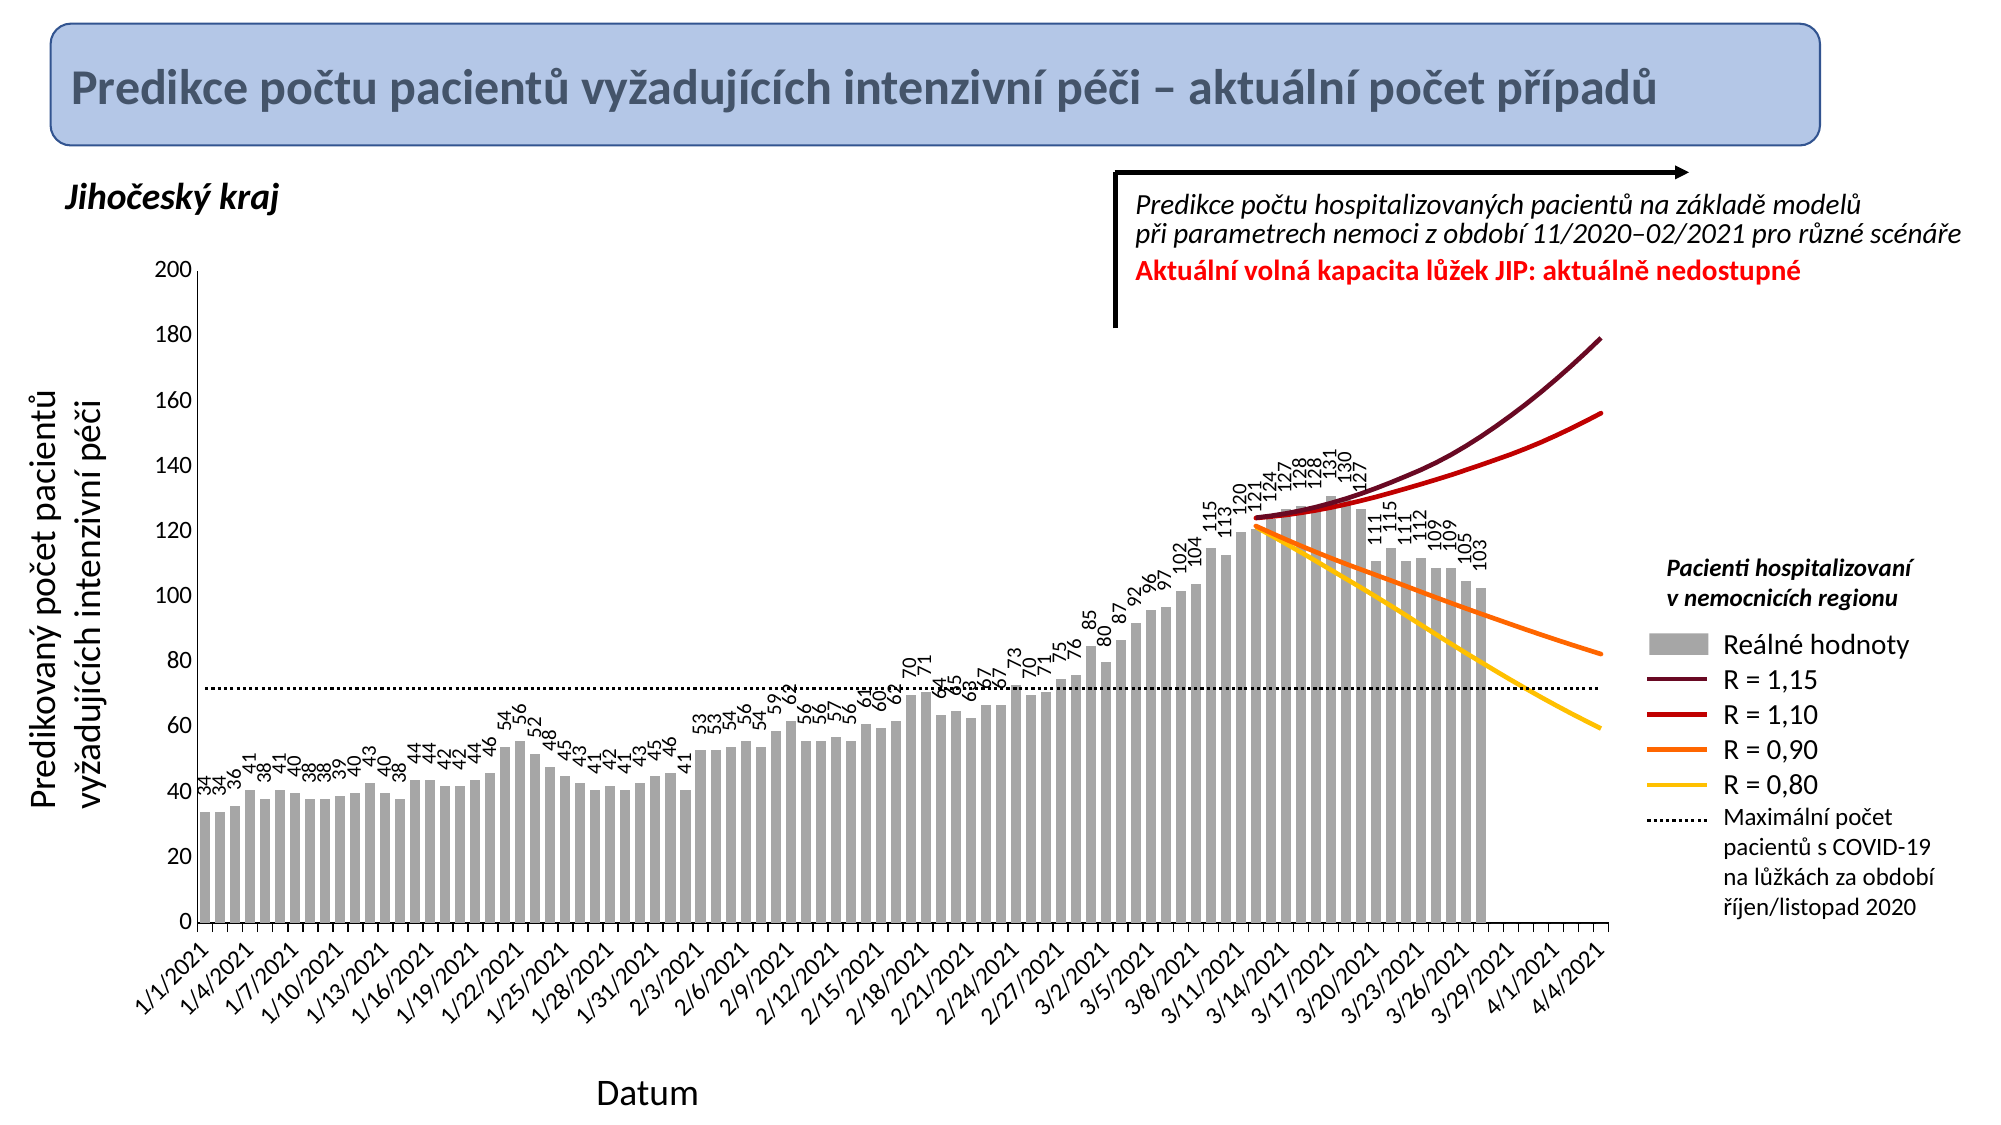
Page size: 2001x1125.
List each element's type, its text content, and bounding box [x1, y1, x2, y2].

table_header Predikce počtu hospitalizovaných pacientů na základě modelů při parametrech nemoci z období 11/2020–02/2021 pro různé scénáře [1690, 180, 1977, 245]
text_box Jihočeský kraj [50, 164, 322, 225]
chart [91, 245, 2000, 1067]
text_box Predikce počtu pacientů vyžadujících intenzivní péči – aktuální počet případů [49, 22, 1822, 147]
text_box Datum [581, 1067, 715, 1121]
text_box Predikovaný počet pacientů vyžadujících intenzivní péči [10, 374, 91, 825]
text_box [1647, 618, 1960, 932]
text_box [1114, 172, 1690, 329]
